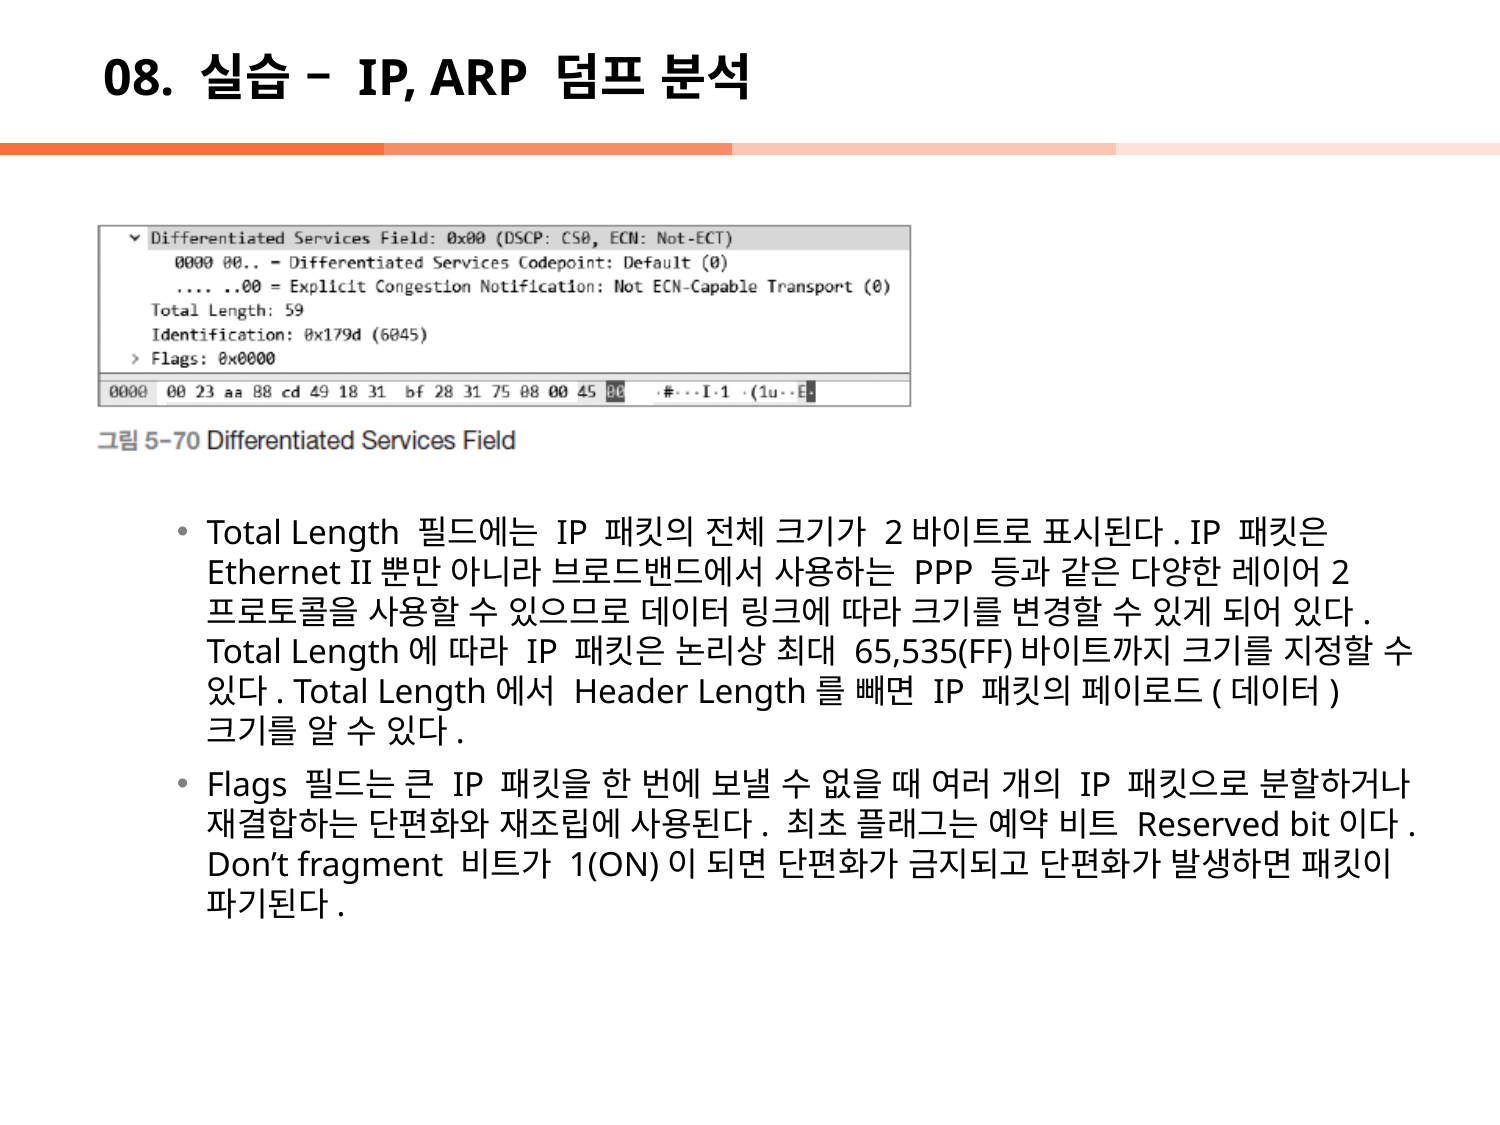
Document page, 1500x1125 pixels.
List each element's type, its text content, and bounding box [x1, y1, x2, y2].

title 08. 실습 – IP, ARP 덤프 분석 [88, 30, 1330, 121]
picture [76, 207, 938, 473]
list Total Length 필드에는 IP 패킷의 전체 크기가 2바이트로 표시된다. IP 패킷은 Ethernet II뿐만 아니라 브로드밴드에서 사용하는 PPP 등과 같은 다양한 레이어2 프로토콜을 사용할 수 있으므로 데이터 링크에 따라 크기를 변경할 수 있게 되어 있다. Total Length에 따라 IP 패킷은 논리상 최대 65,535(FF)바이트까지 크기를 지정할 수 있다. Total Length에서 Header Length를 빼면 IP 패킷의 페이로드(데이터) 크기를 알 수 있다. Flags 필드는 큰 IP 패킷을 한 번에 보낼 수 없을 때 여러 개의 IP 패킷으로 분할하거나 재결합하는 단편화와 재조립에 사용된다. 최초 플래그는 예약 비트 Reserved bit이다. Don’t fragment 비트가 1(ON)이 되면 단편화가 금지되고 단편화가 발생하면 패킷이 파기된다. [88, 503, 1448, 1083]
